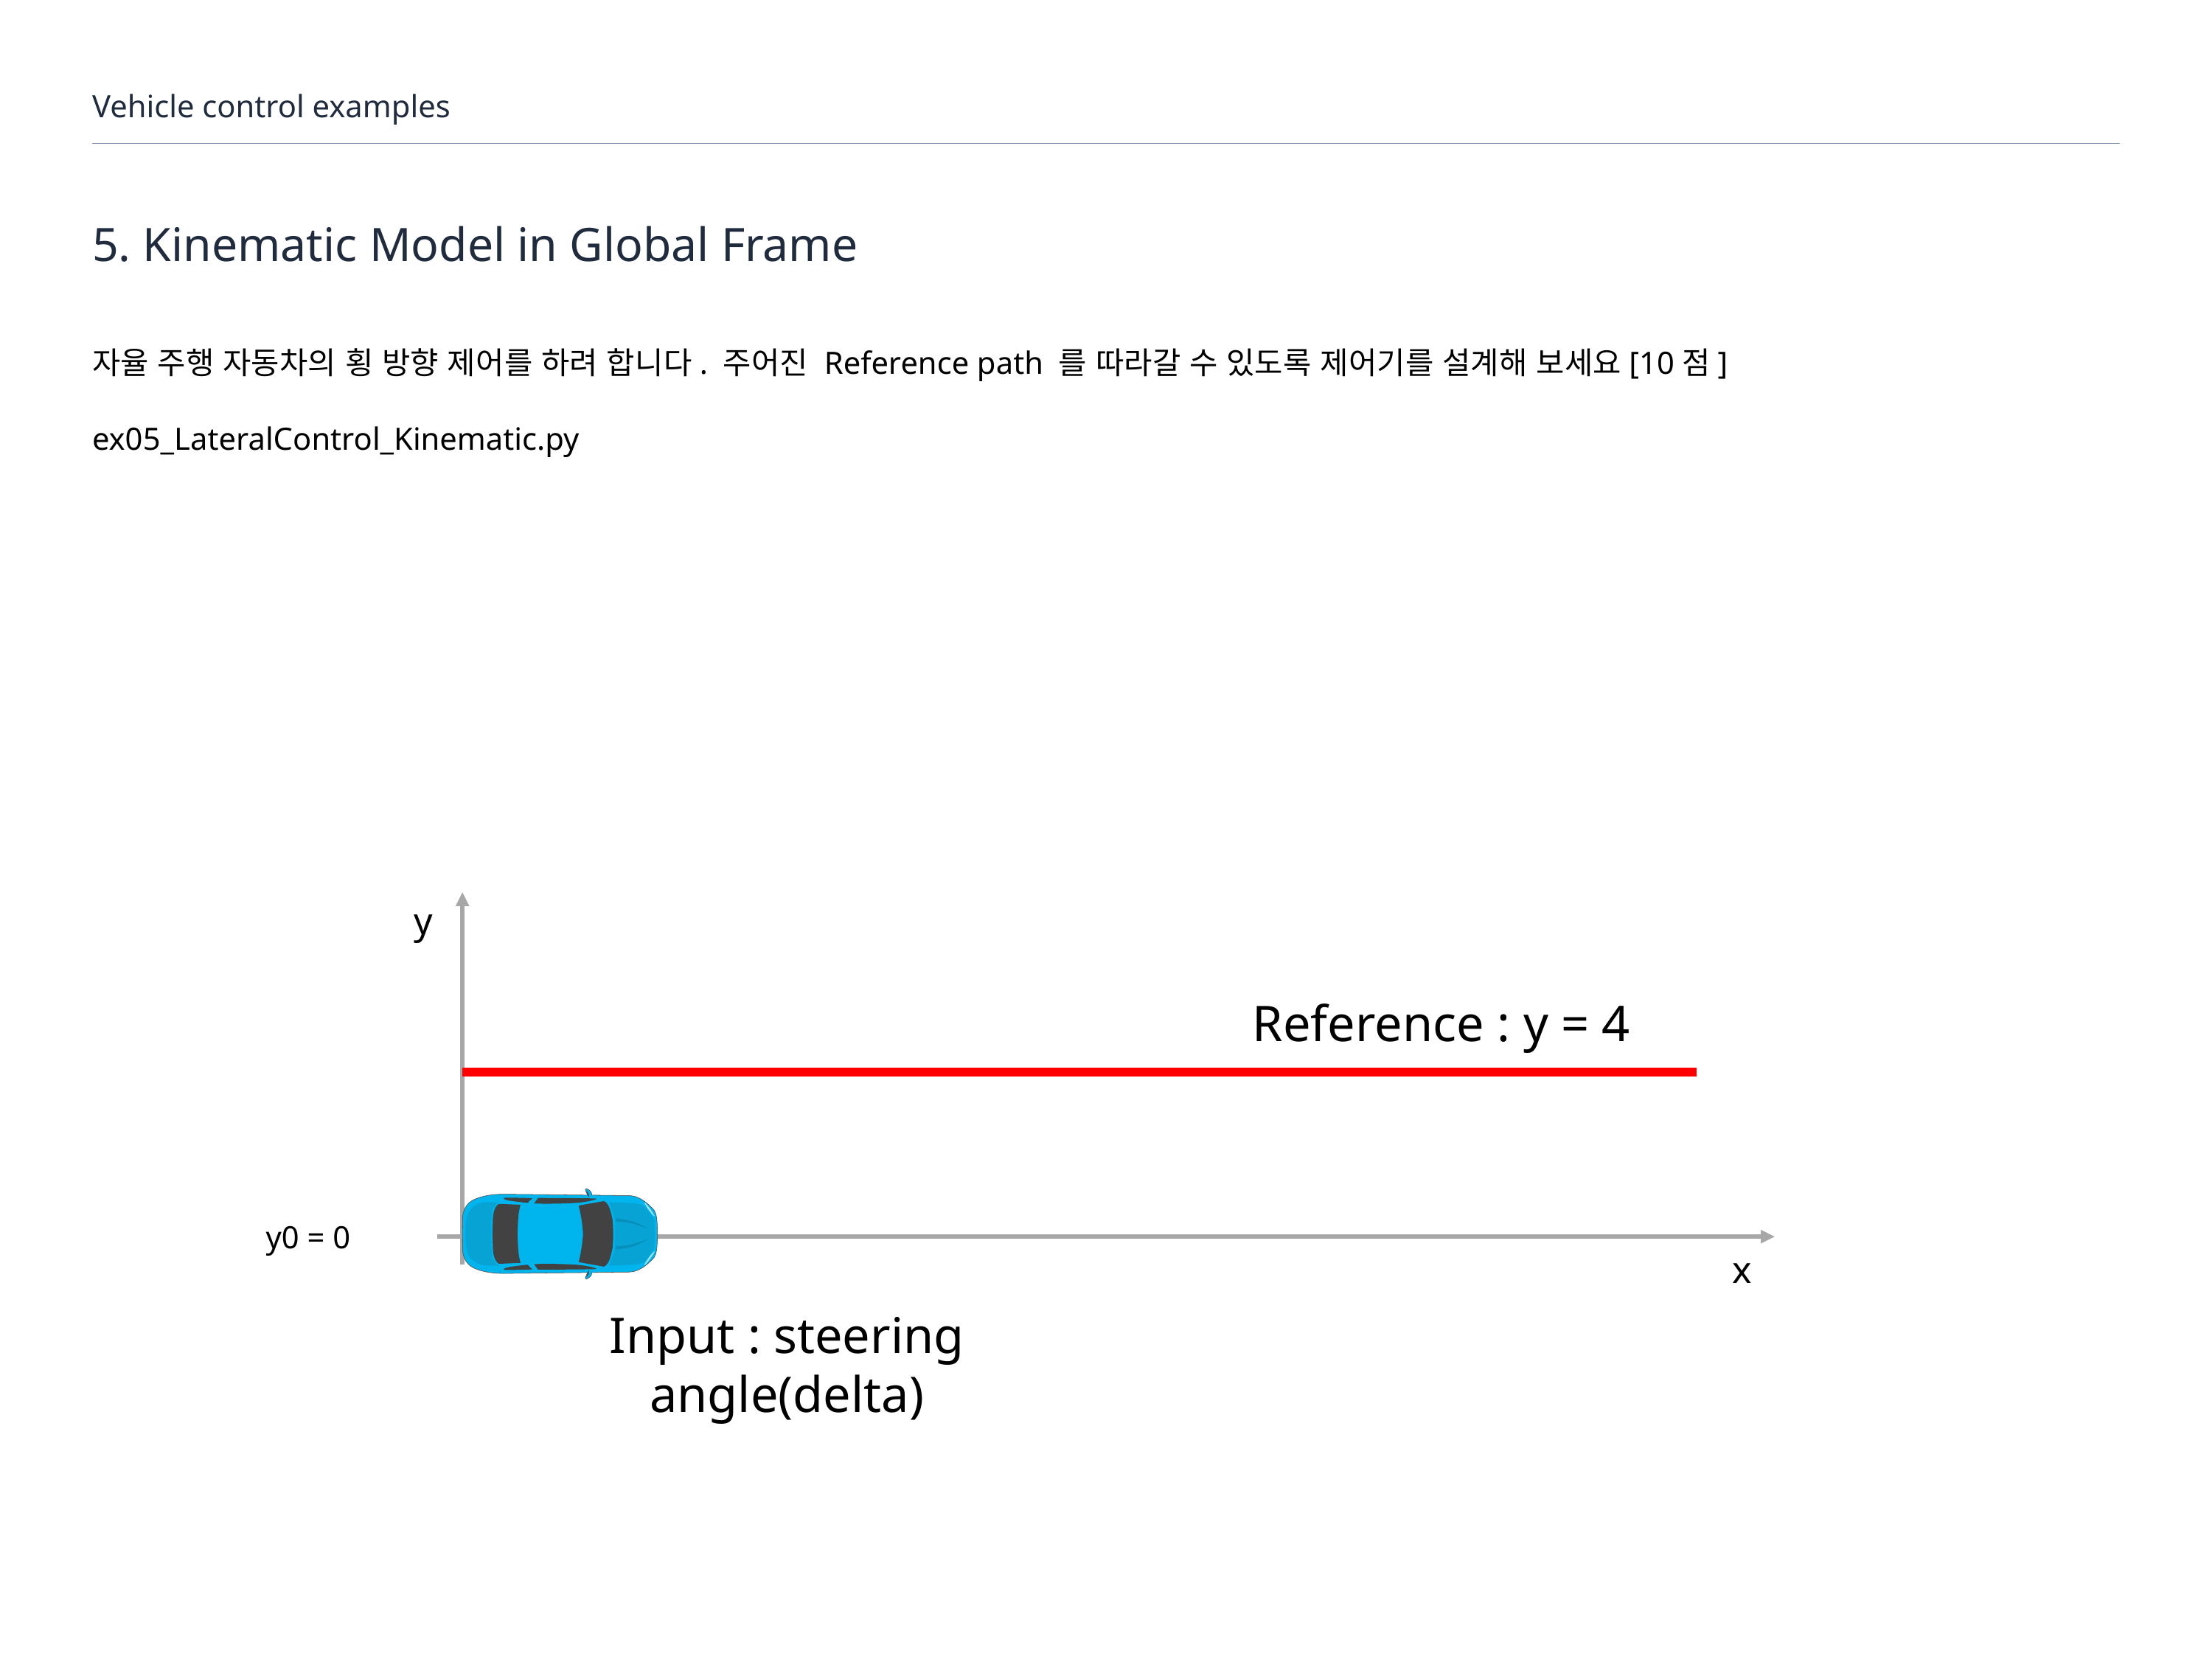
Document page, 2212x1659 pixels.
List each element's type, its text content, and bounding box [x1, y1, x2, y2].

title 5. Kinematic Model in Global Frame [91, 209, 2121, 283]
text_box Input : steering angle(delta) [465, 1293, 1109, 1433]
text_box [462, 1188, 658, 1279]
text_box y0 = 0 [52, 1208, 462, 1265]
list 자율 주행 자동차의 횡 방향 제어를 하려 합니다. 주어진 Reference path 를 따라갈 수 있도록 제어기를 설계해 보세요[10점] ex05_LateralControl_Kinematic.py [91, 324, 2121, 529]
text_box x [1677, 1237, 1806, 1301]
list Vehicle control examples [91, 83, 1809, 132]
text_box Reference : y = 4 [1186, 982, 1697, 1062]
text_box y [358, 887, 488, 952]
